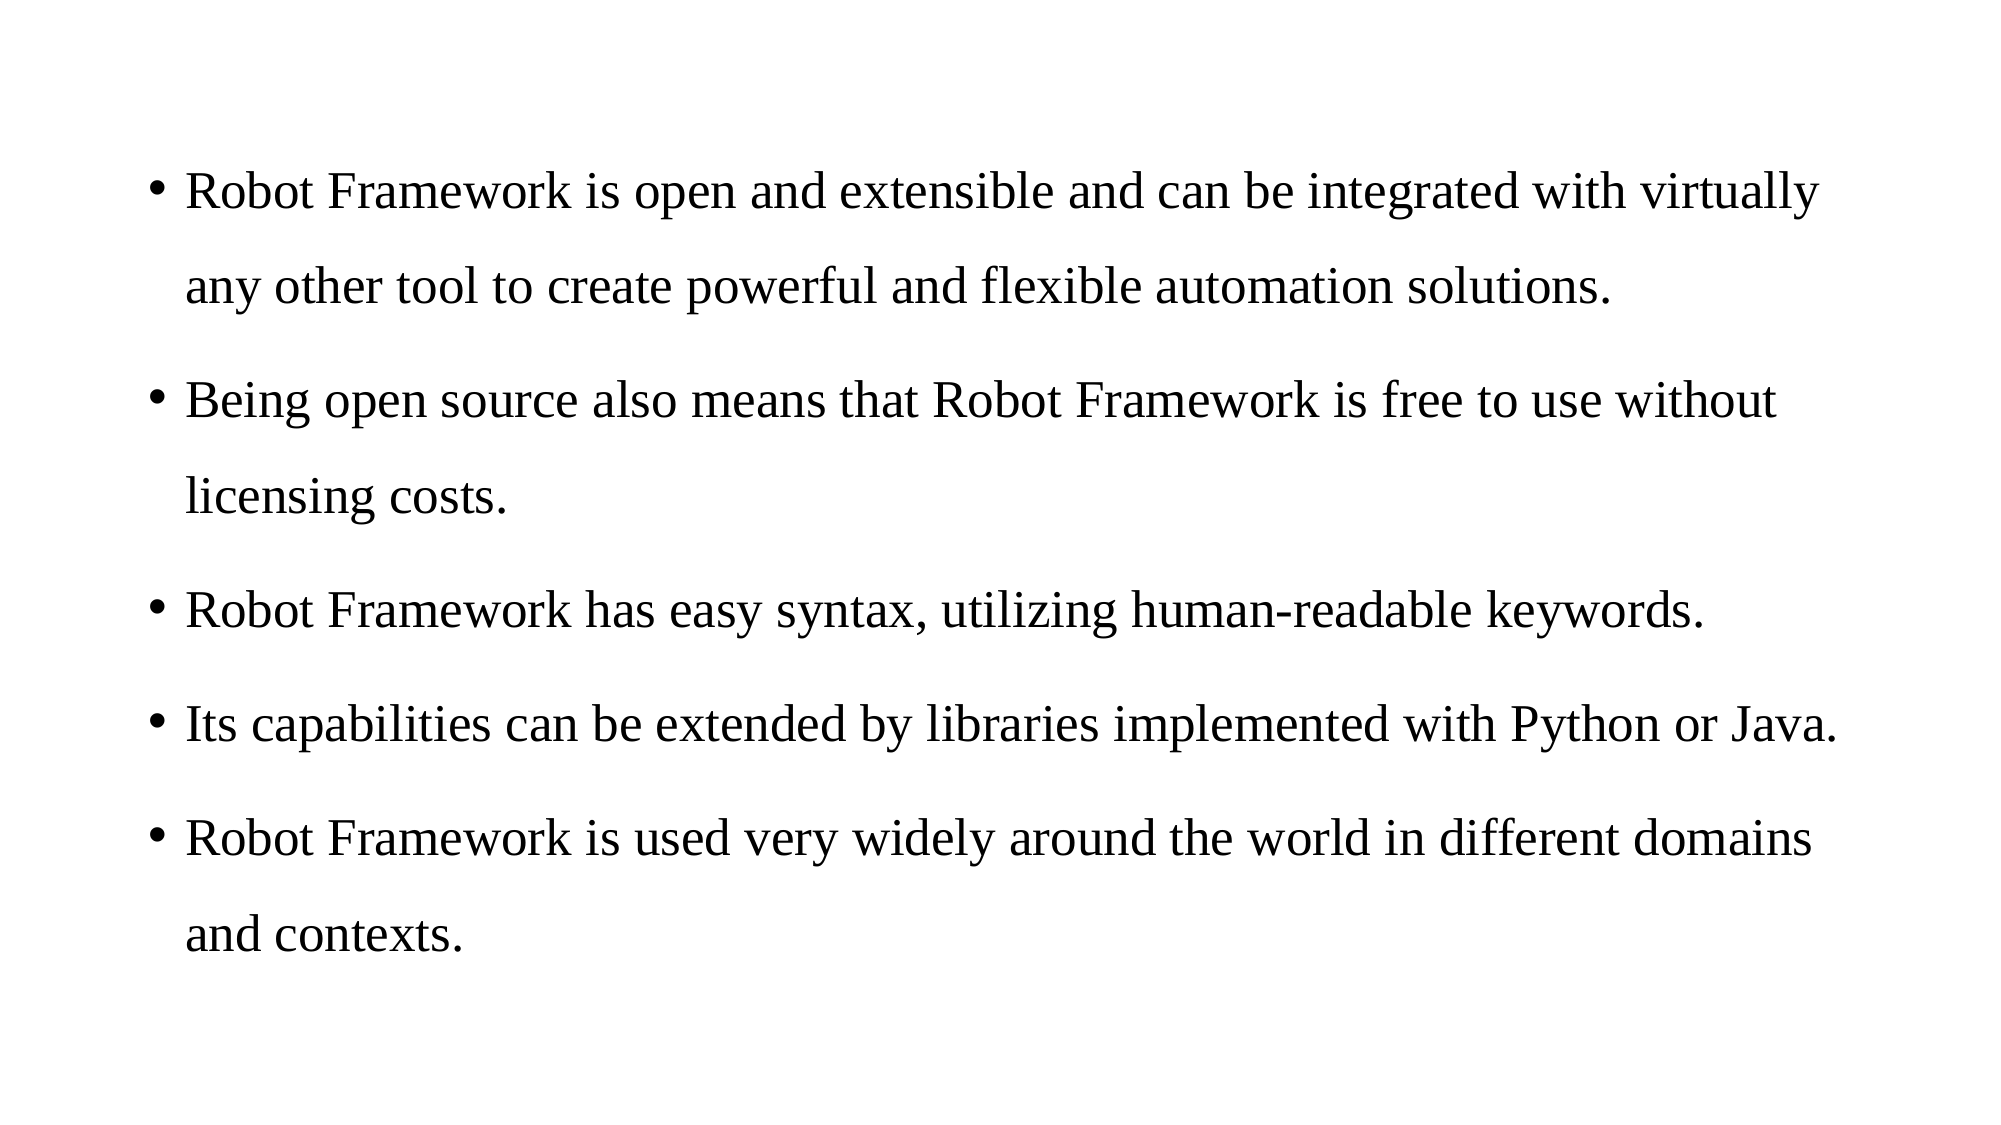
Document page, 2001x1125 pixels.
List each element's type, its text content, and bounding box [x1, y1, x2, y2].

list Robot Framework is open and extensible and can be integrated with virtually any other tool to create powerful and flexible automation solutions. Being open source also means that Robot Framework is free to use without licensing costs. Robot Framework has easy syntax, utilizing human-readable keywords. Its capabilities can be extended by libraries implemented with Python or Java. Robot Framework is used very widely around the world in different domains and contexts. [133, 115, 1858, 999]
